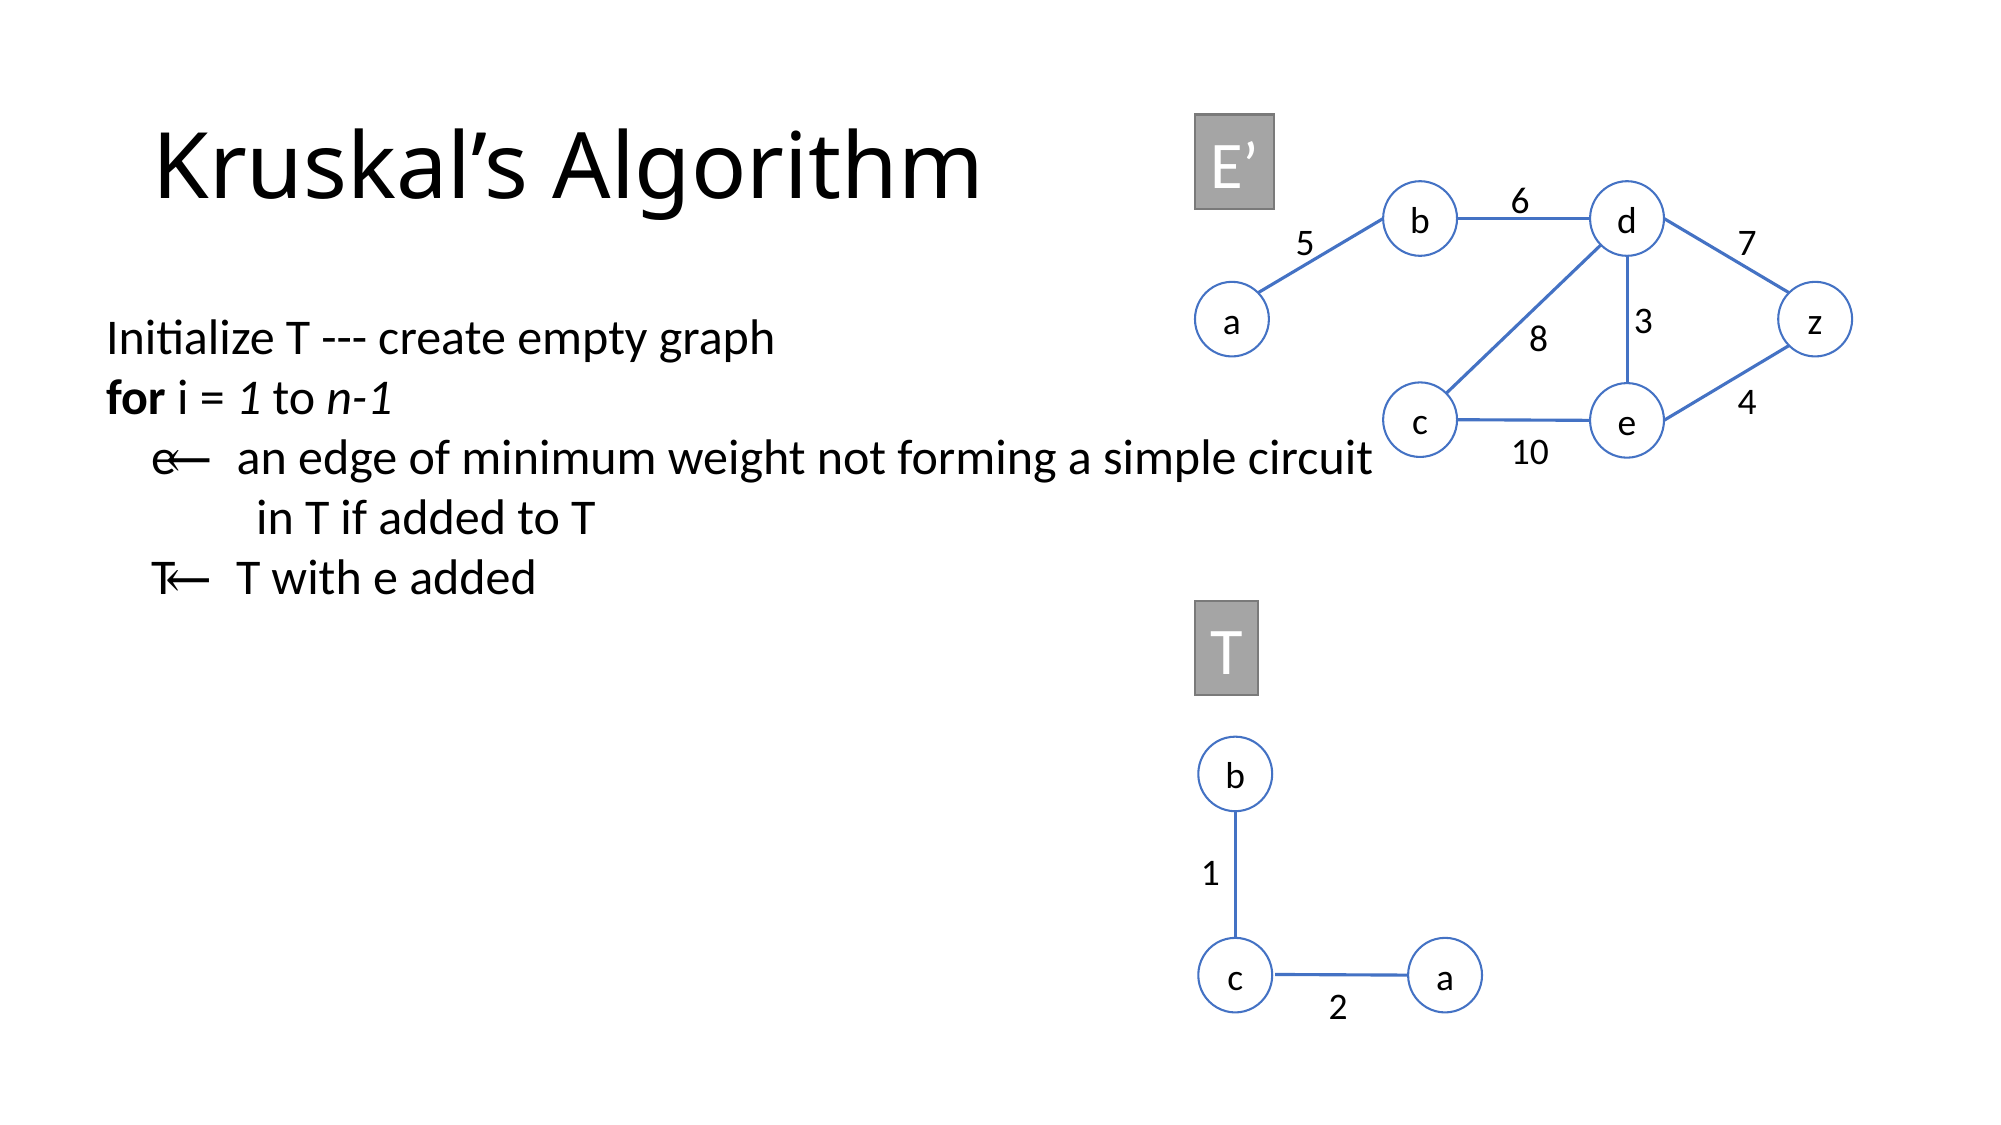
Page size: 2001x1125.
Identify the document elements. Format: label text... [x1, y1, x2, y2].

text_box 1 [1186, 840, 1235, 900]
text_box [1195, 168, 1853, 481]
text_box a [1407, 936, 1484, 1014]
text_box b [1197, 735, 1274, 813]
text_box c [1197, 936, 1274, 1014]
title Kruskal’s Algorithm [137, 59, 1863, 278]
text_box Initialize T --- create empty graph for i = 1 to n-1 e ⃪ an edge of minimum weight not forming a simple circuit in T if added to T T ⃪ T with e added [91, 297, 1389, 673]
text_box E’ [1194, 113, 1275, 210]
text_box 2 [1313, 976, 1363, 1035]
text_box T [1194, 600, 1259, 696]
